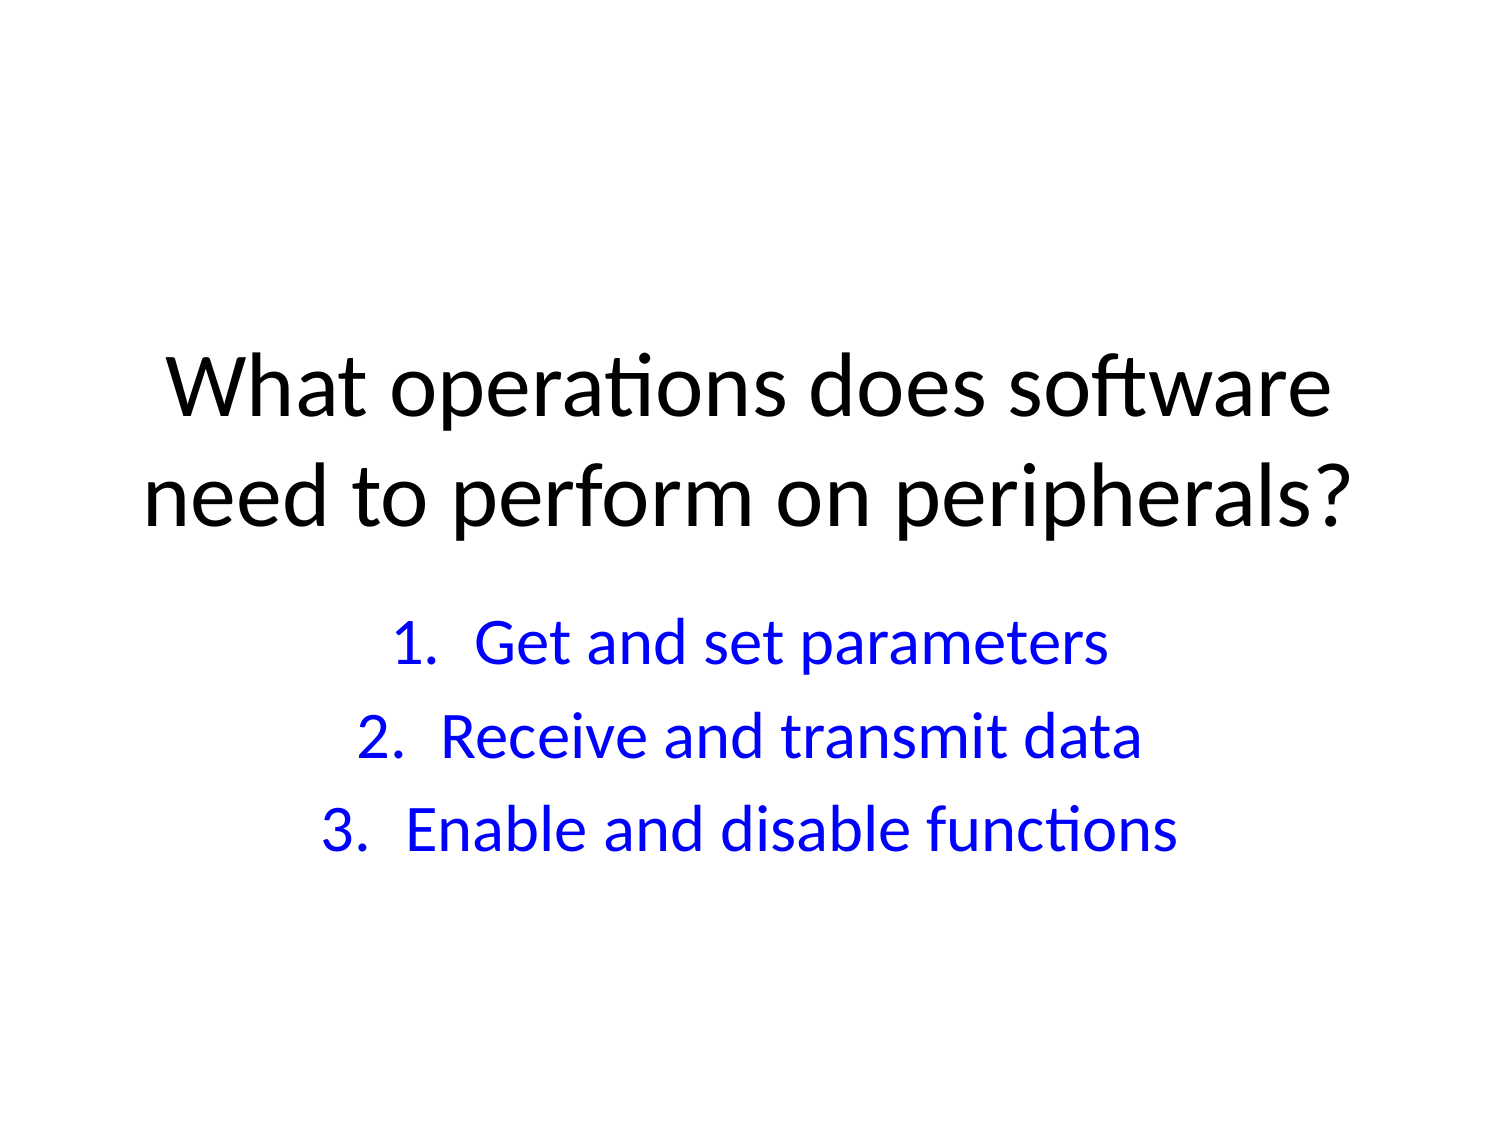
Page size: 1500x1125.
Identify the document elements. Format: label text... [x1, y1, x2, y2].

title What operations does software need to perform on peripherals? [112, 314, 1388, 556]
text_box Get and set parameters Receive and transmit data Enable and disable functions [74, 590, 1425, 1005]
